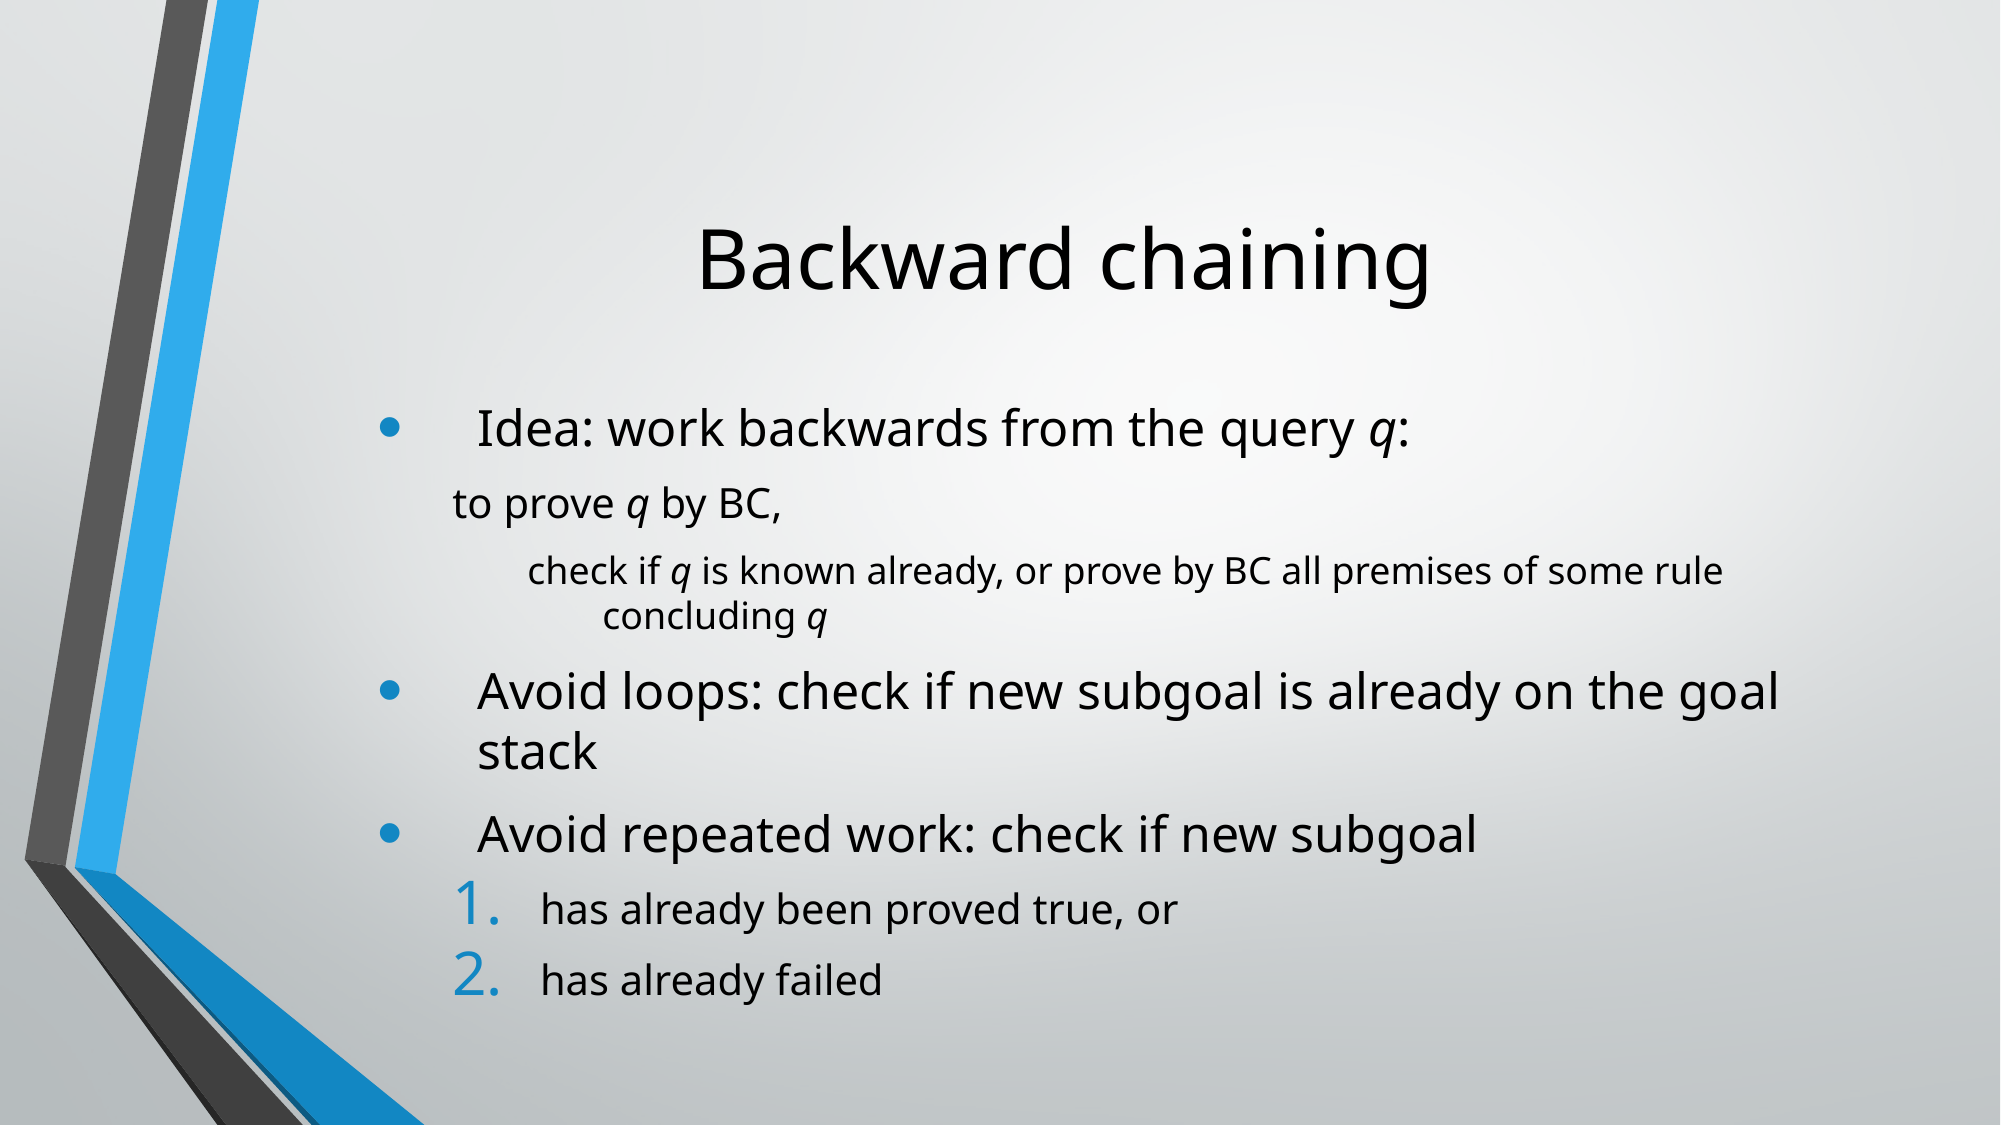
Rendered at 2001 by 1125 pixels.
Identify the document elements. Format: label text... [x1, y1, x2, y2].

list Idea: work backwards from the query q: to prove q by BC, check if q is known already, or prove by BC all premises of some rule concluding q Avoid loops: check if new subgoal is already on the goal stack Avoid repeated work: check if new subgoal has already been proved true, or has already failed [362, 362, 1863, 1038]
title Backward chaining [243, 112, 1887, 400]
